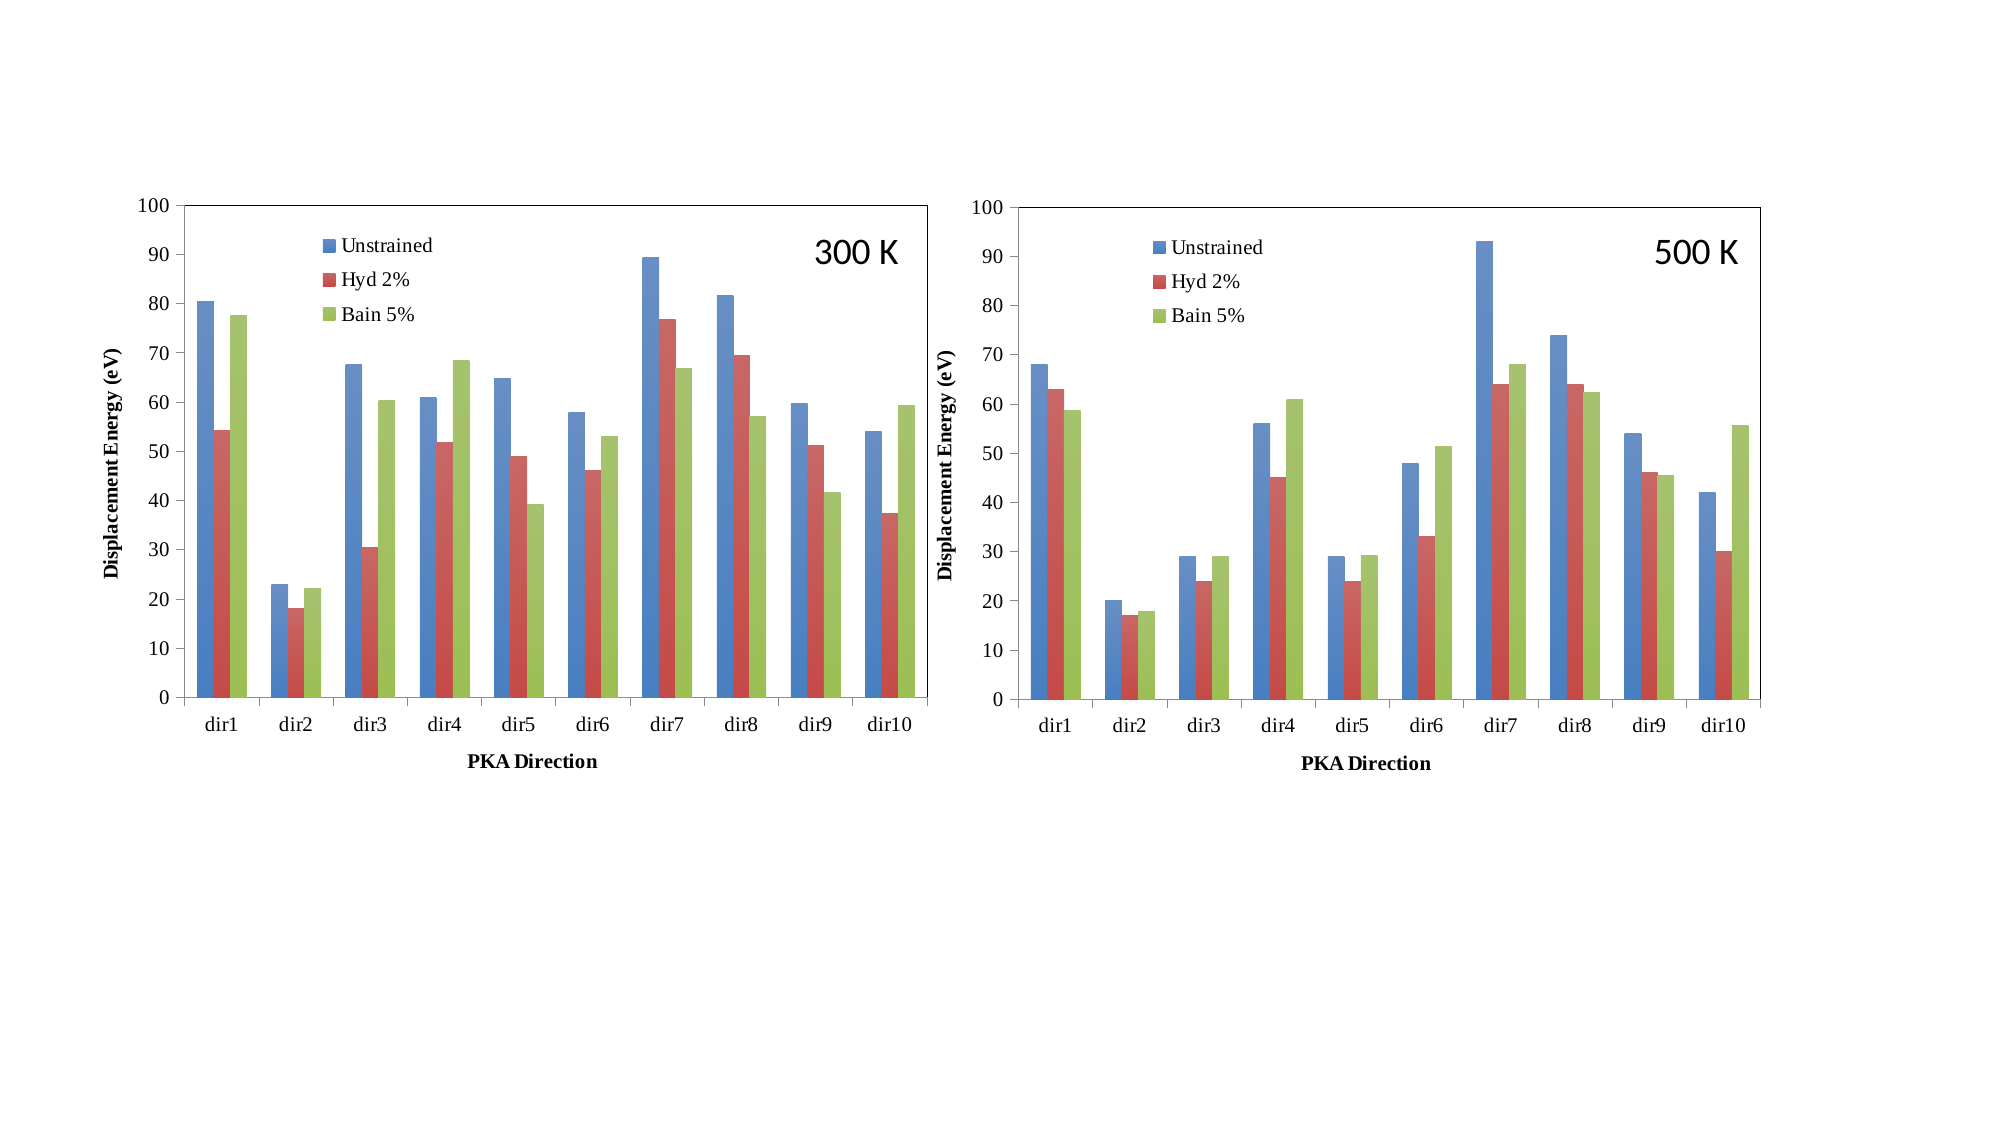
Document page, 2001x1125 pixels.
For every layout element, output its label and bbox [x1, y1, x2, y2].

chart [92, 179, 1827, 782]
